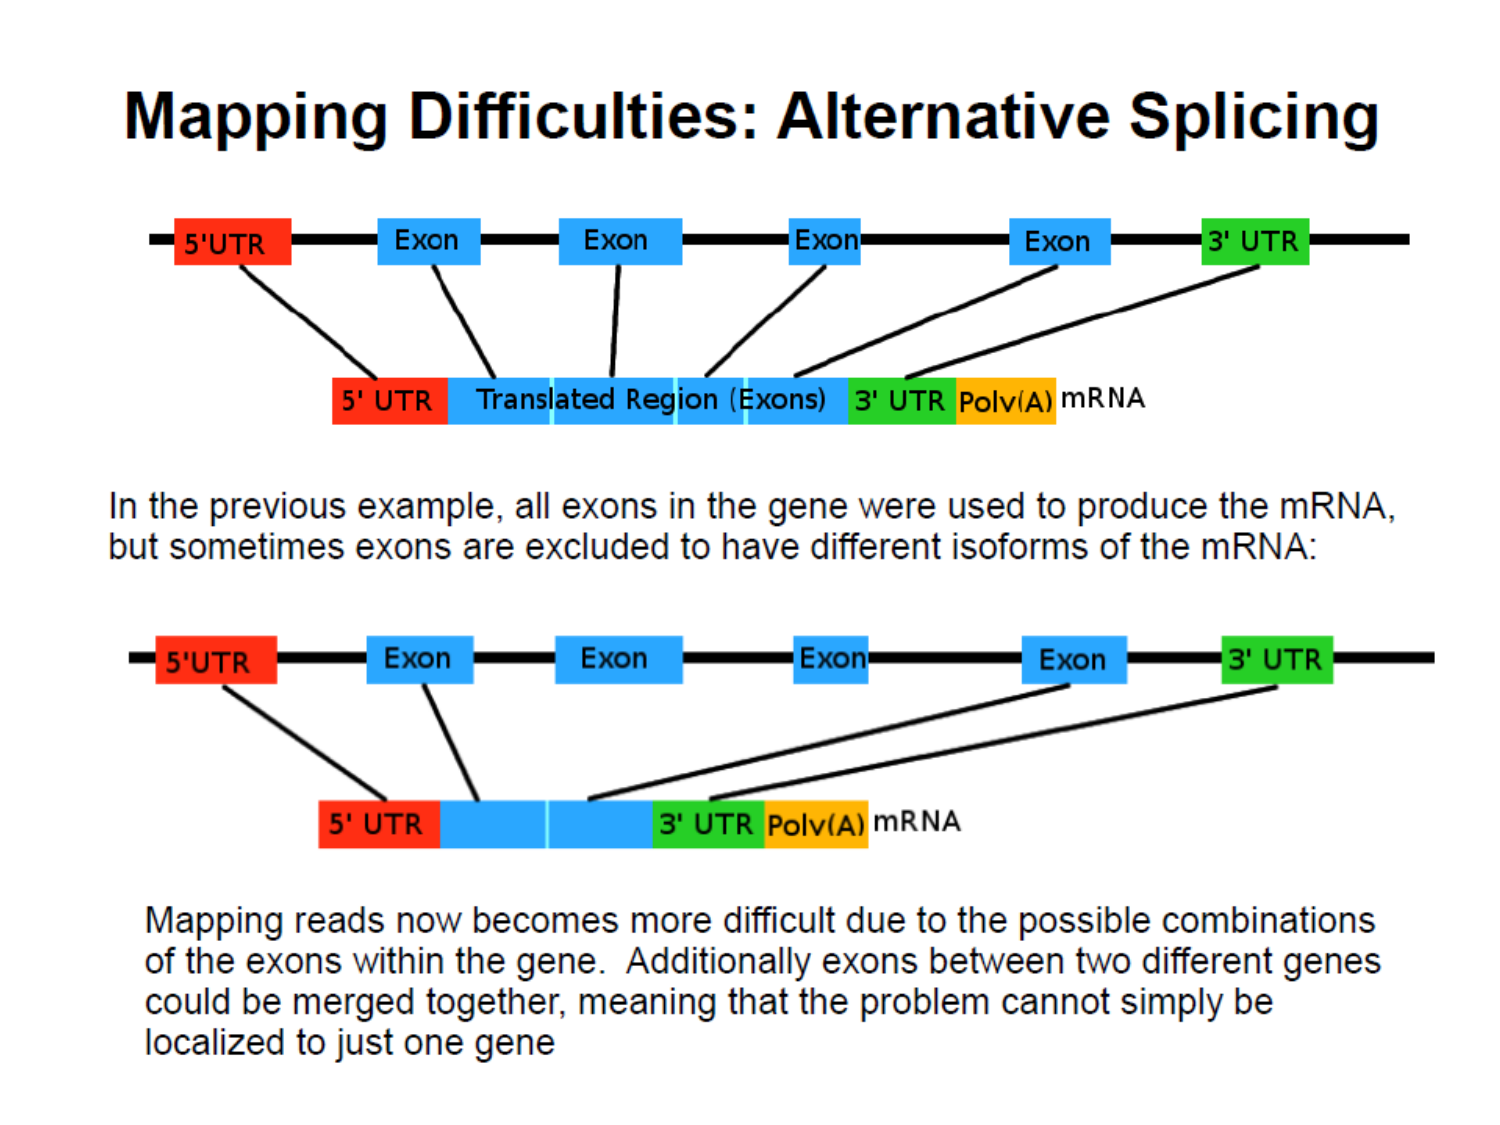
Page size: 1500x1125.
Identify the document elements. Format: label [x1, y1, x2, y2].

picture [51, 34, 1449, 1091]
